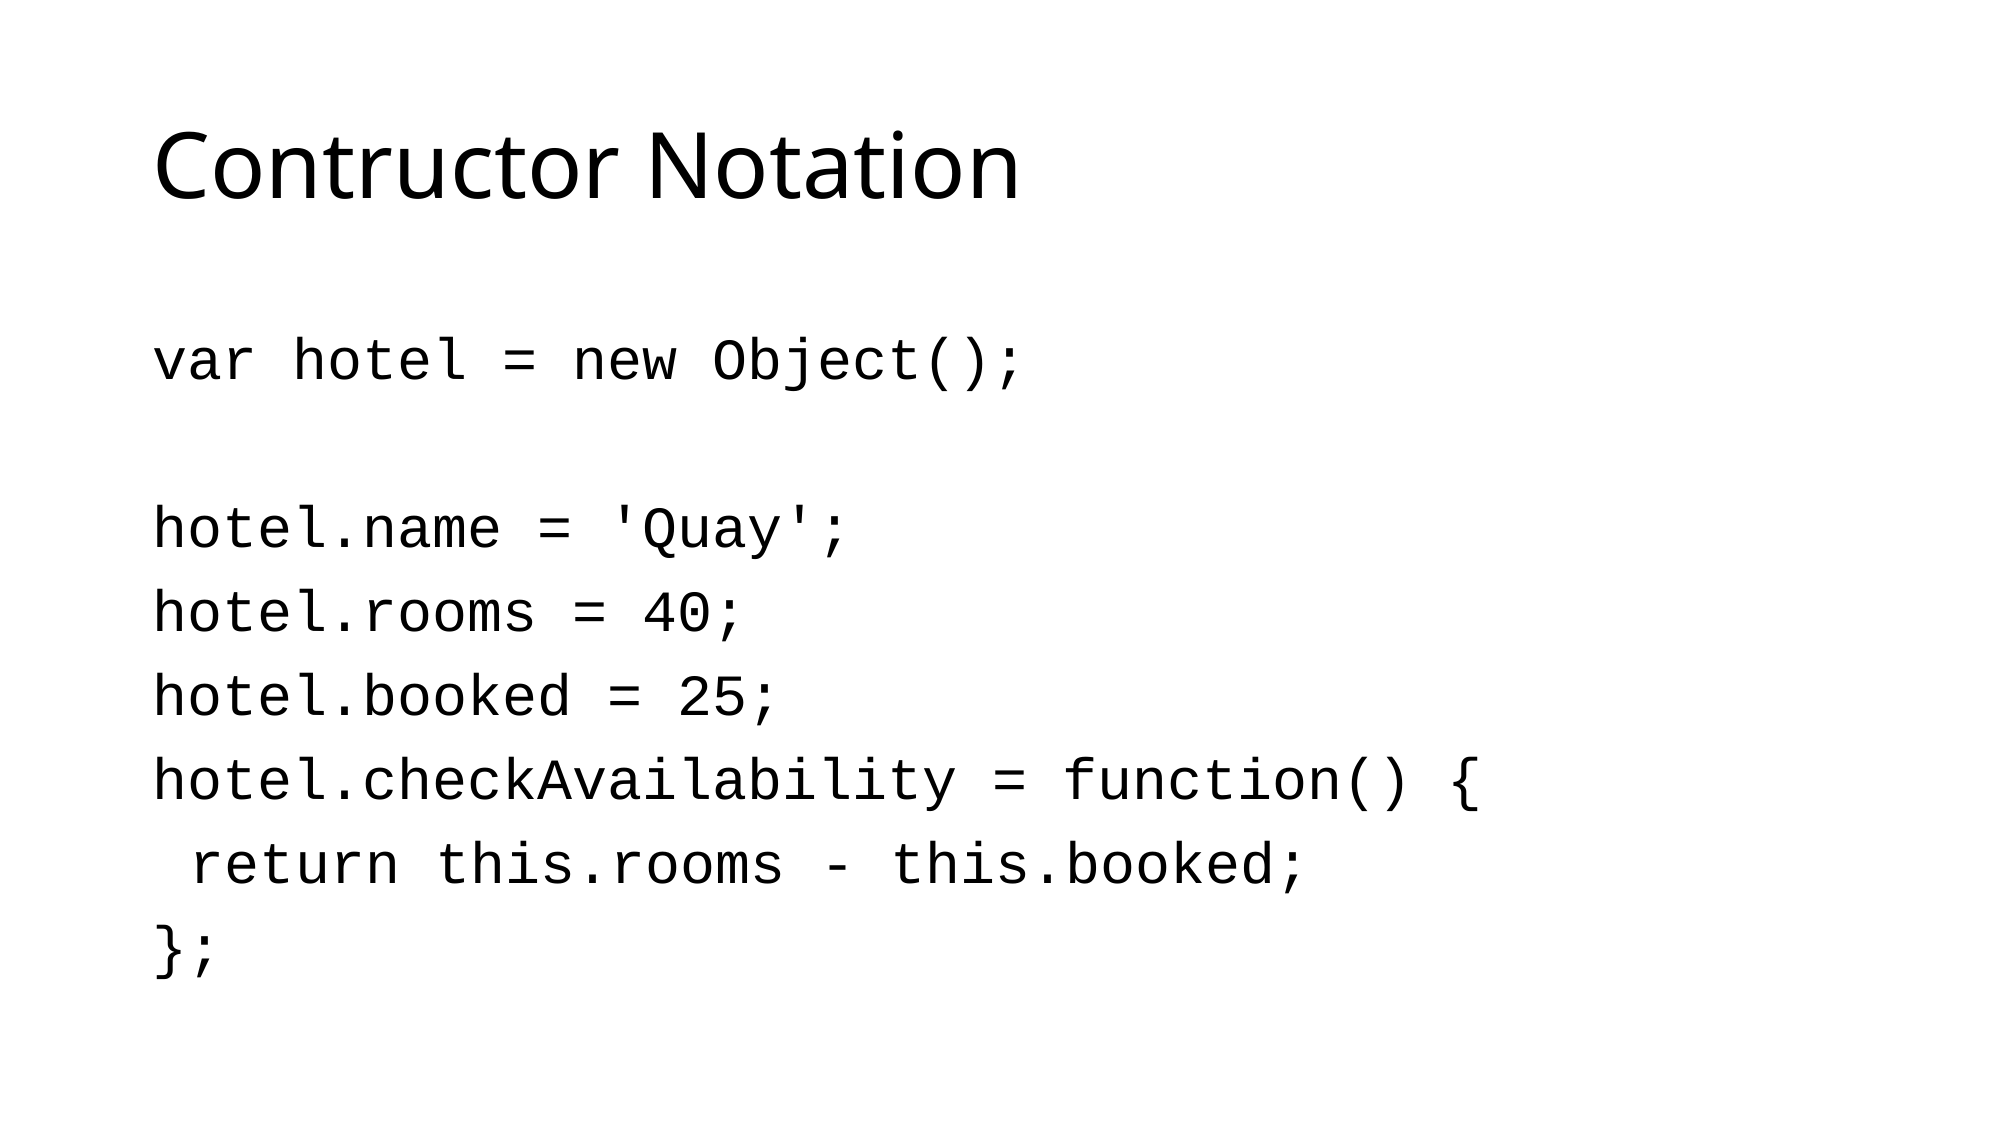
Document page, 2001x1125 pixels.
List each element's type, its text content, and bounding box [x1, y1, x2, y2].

title Contructor Notation [137, 59, 1863, 278]
list var hotel = new Object(); hotel.name = 'Quay'; hotel.rooms = 40; hotel.booked = 25; hotel.checkAvailability = function() { return this.rooms - this.booked; }; [137, 299, 1863, 1014]
